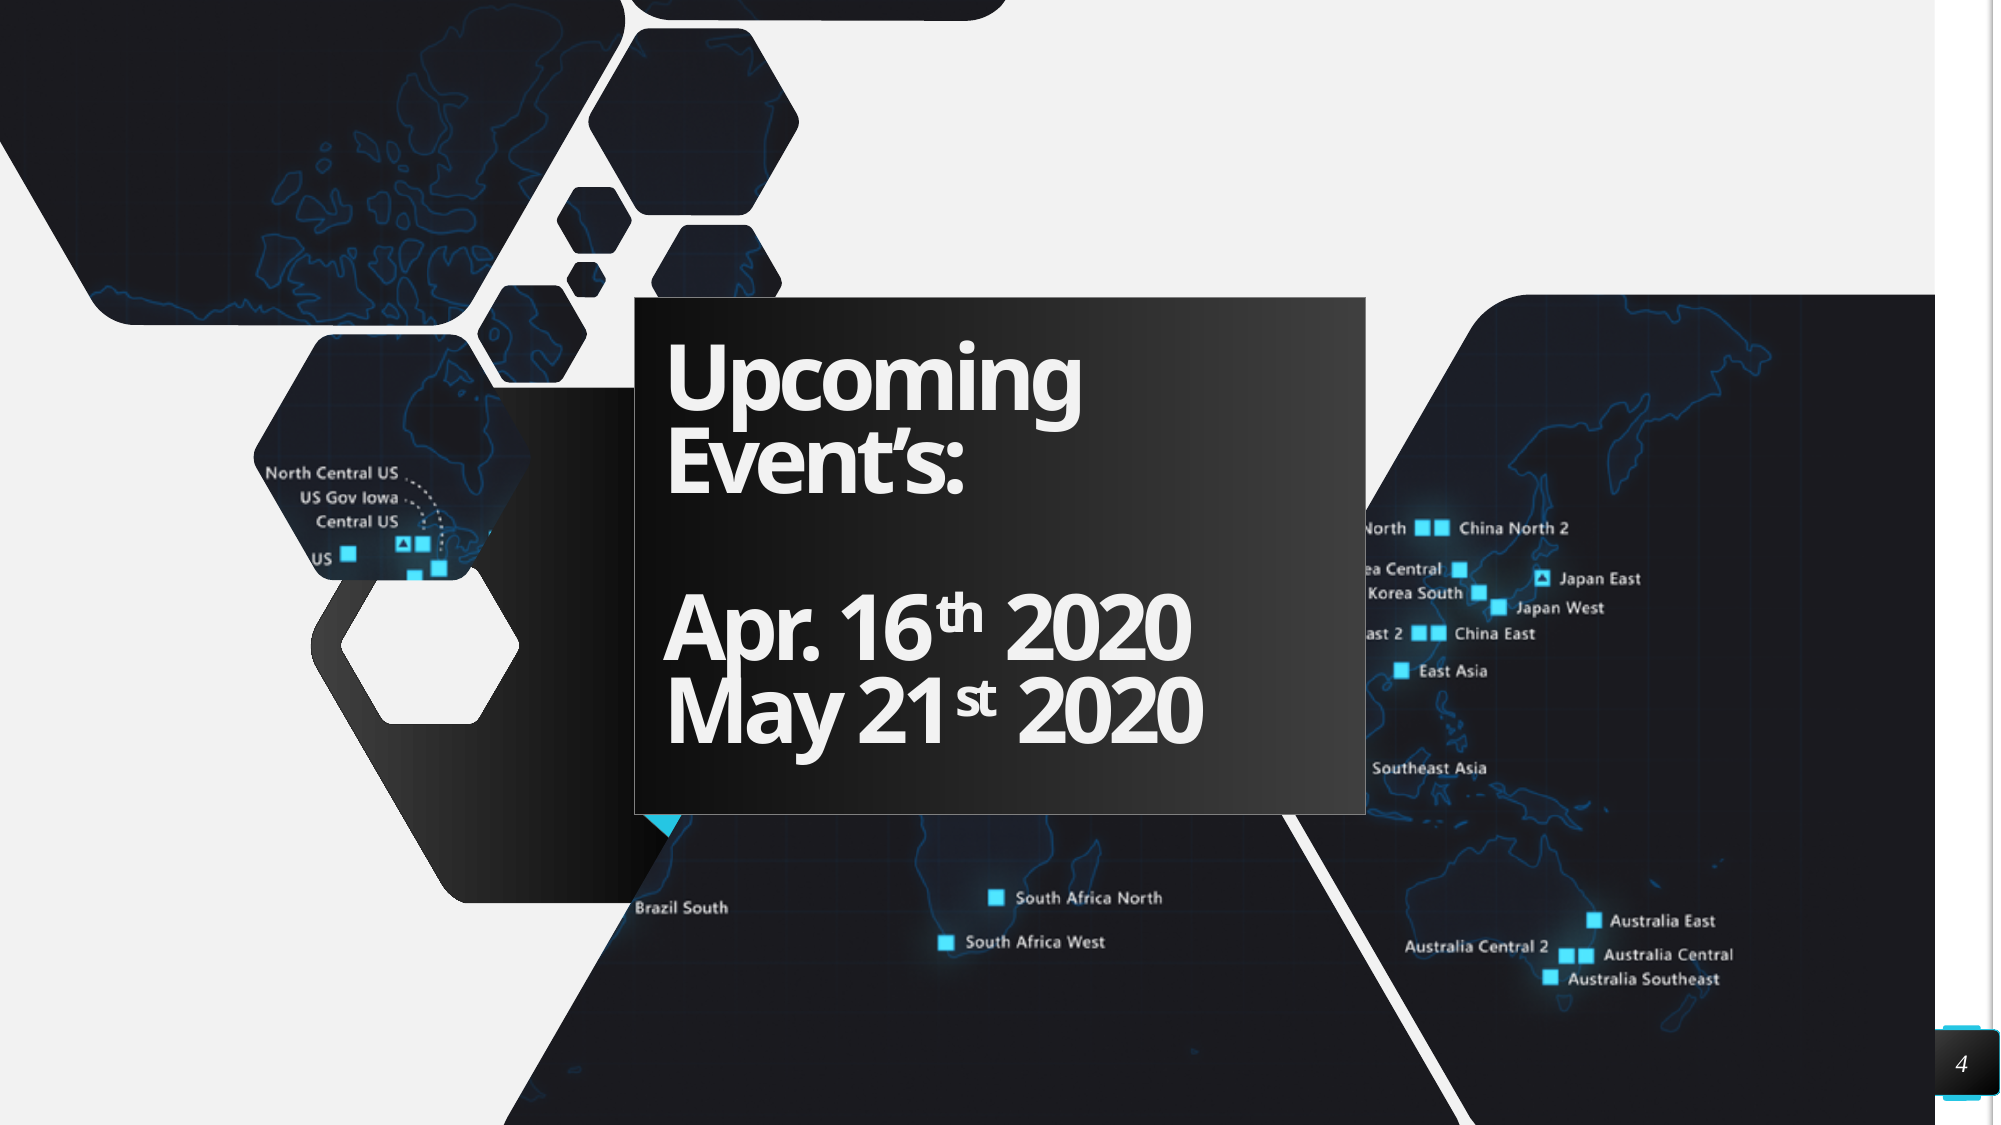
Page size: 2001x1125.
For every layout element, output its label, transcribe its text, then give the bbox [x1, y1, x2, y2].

slide_number 4 [1935, 1029, 2000, 1096]
picture [0, 0, 1935, 1125]
